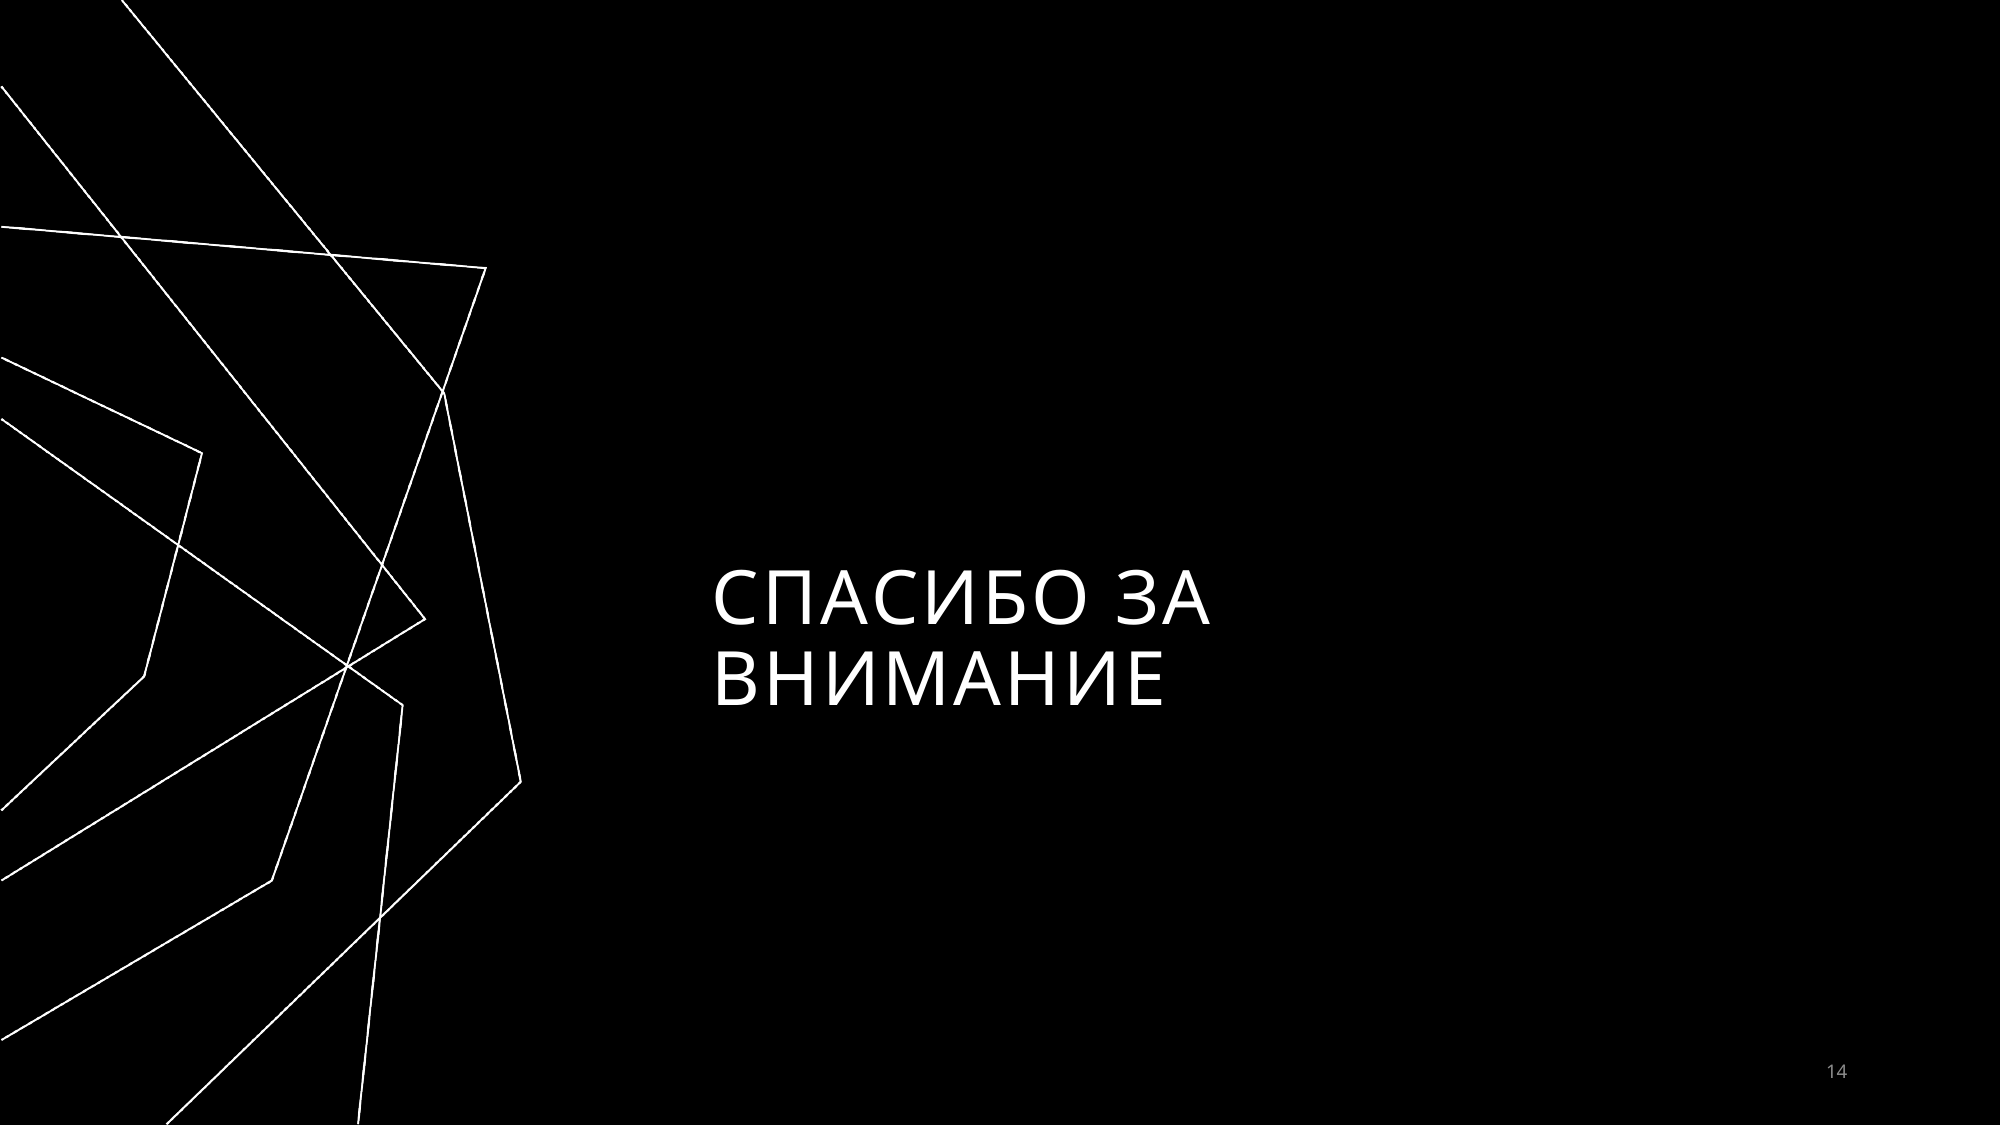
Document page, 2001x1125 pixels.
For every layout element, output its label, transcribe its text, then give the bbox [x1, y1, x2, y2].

title Спасибо за Внимание [696, 327, 1383, 730]
slide_number 14 [1571, 1042, 1863, 1103]
picture [0, 0, 522, 1125]
